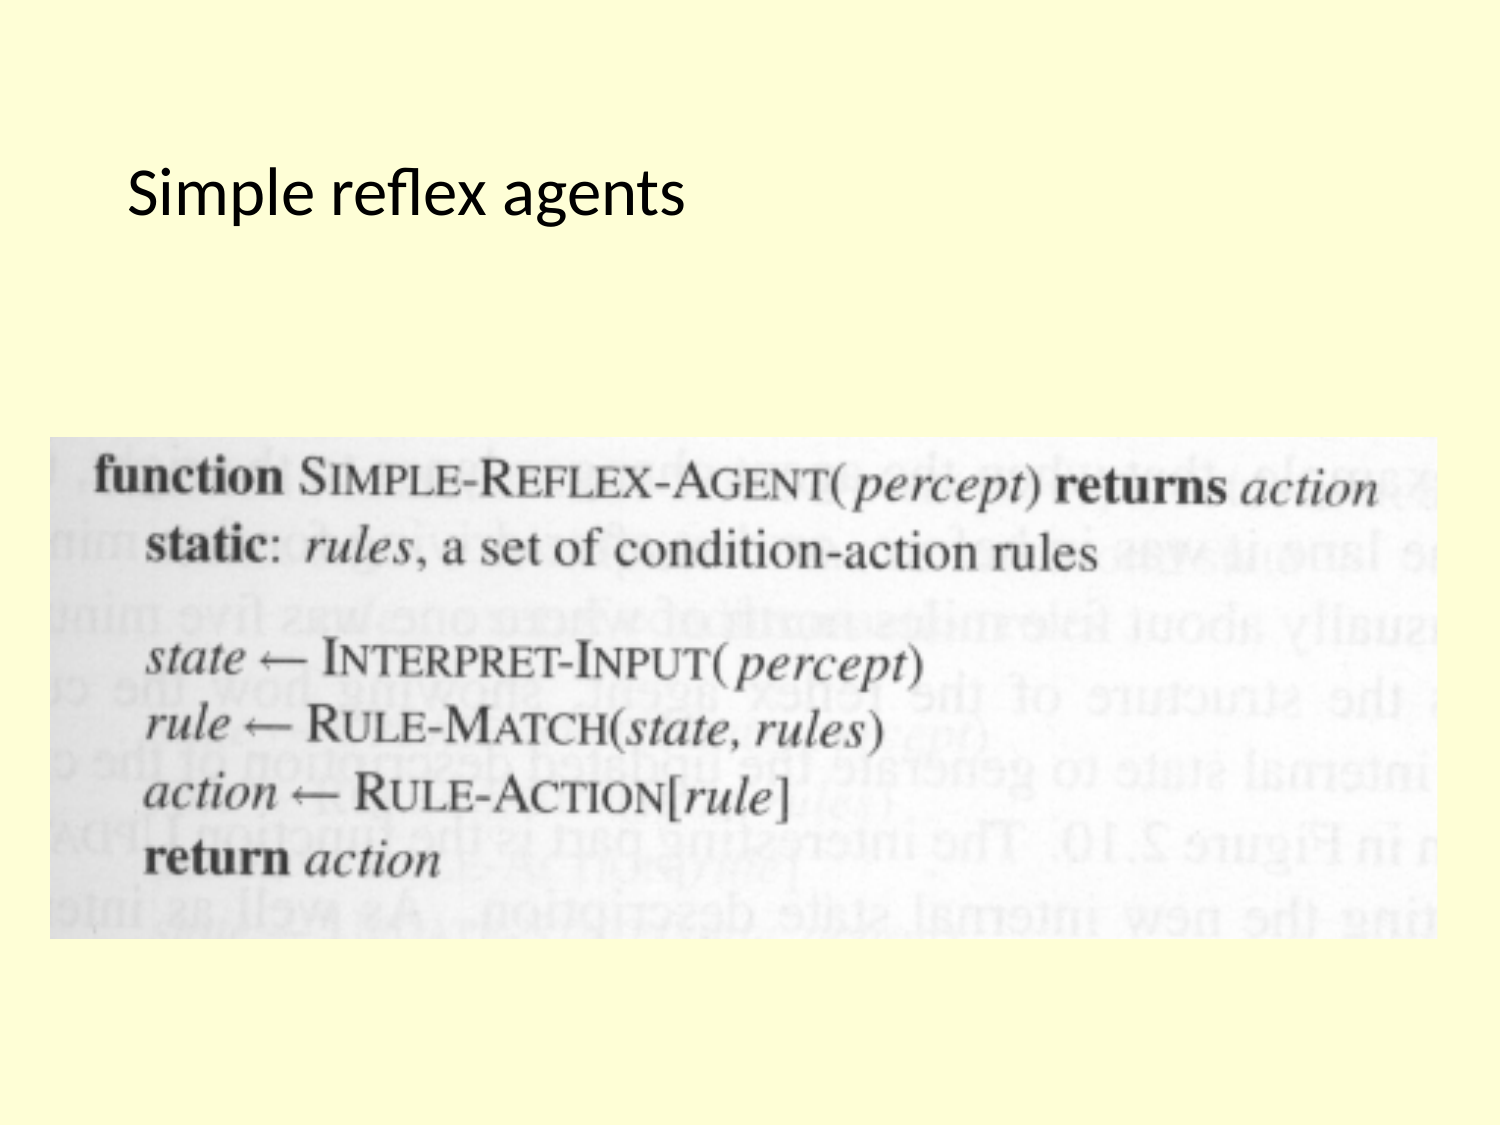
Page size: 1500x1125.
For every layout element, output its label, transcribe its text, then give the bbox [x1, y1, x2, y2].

picture [49, 437, 1438, 940]
title Simple reflex agents [112, 99, 1388, 288]
